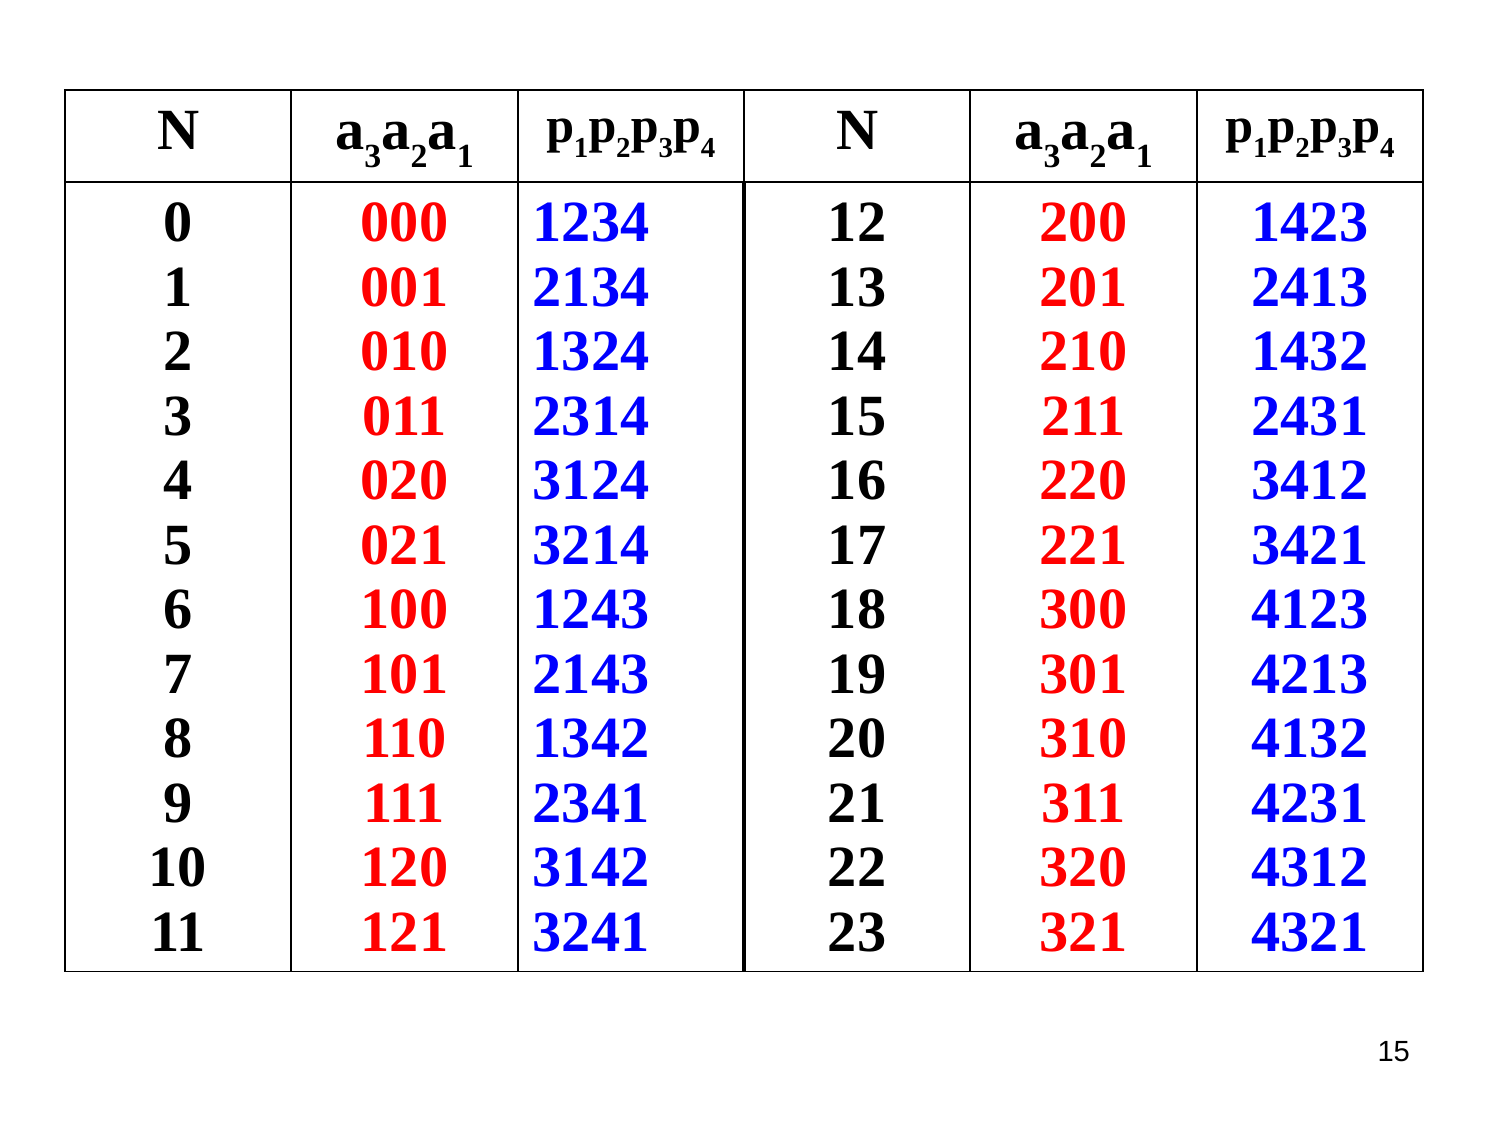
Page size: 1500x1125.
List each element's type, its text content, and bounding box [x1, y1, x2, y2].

table_cell 12 13 14 15 16 17 18 19 20 21 22 23 [746, 183, 969, 971]
table_cell 0 1 2 3 4 5 6 7 8 9 10 11 [66, 183, 290, 971]
table_header N [745, 91, 969, 181]
table_cell 1234 2134 1324 2314 3124 3214 1243 2143 1342 2341 3142 3241 [519, 183, 742, 971]
table_cell 200 201 210 211 220 221 300 301 310 311 320 321 [971, 183, 1196, 971]
table_header a3a2a1 [971, 91, 1196, 181]
slide_number 15 [1074, 1024, 1425, 1103]
table_header N [66, 91, 290, 181]
table_header a3a2a1 [292, 91, 517, 181]
table_header p1p2p3p4 [1198, 91, 1422, 181]
table_header p1p2p3p4 [519, 91, 743, 181]
table_cell 000 001 010 011 020 021 100 101 110 111 120 121 [292, 183, 517, 971]
table_cell 1423 2413 1432 2431 3412 3421 4123 4213 4132 4231 4312 4321 [1198, 183, 1422, 971]
